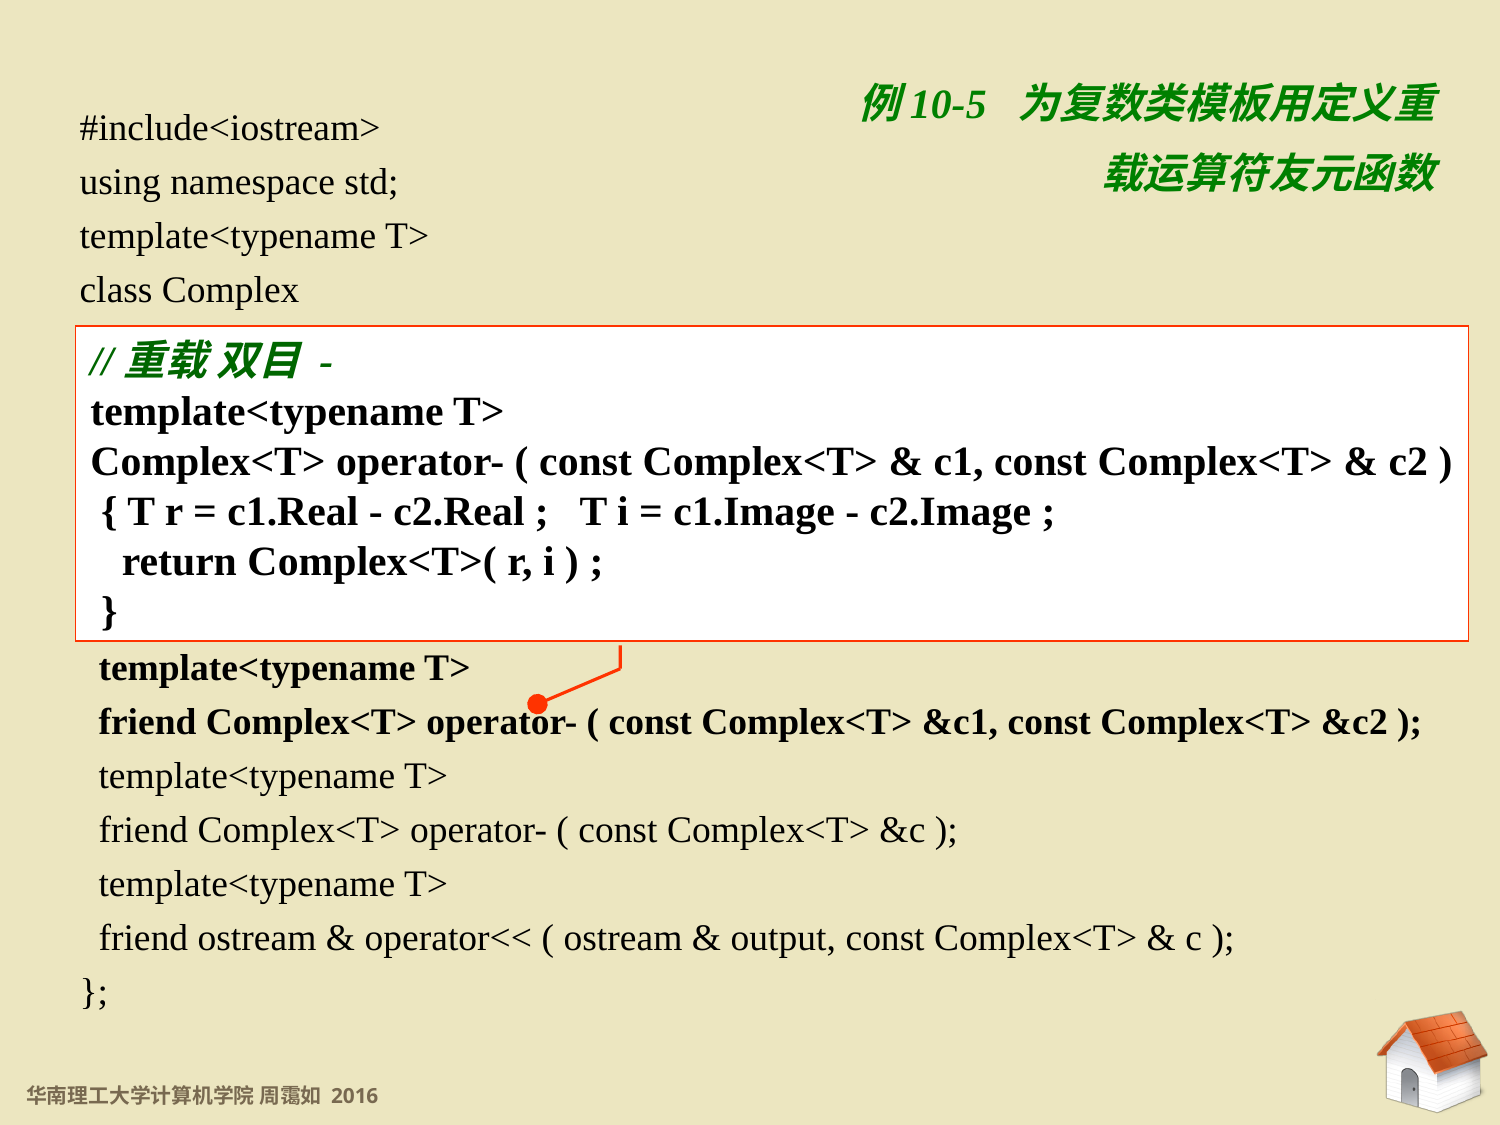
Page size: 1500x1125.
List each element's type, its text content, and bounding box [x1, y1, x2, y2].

text_box #include<iostream> using namespace std; template<typename T> class Complex { public: Complex( T r =0, T i =0 ); private: T Real, Image ; //数据成员，实部、虚部 template<typename T> friend Complex<T> operator+( const Complex<T> c1, const Complex<T> c2 ); template<typename T> friend Complex<T> operator- ( const Complex<T> &c1, const Complex<T> &c2 ); template<typename T> friend Complex<T> operator- ( const Complex<T> &c ); template<typename T> friend ostream & operator<< ( ostream & output, const Complex<T> & c ); }; [64, 86, 1440, 1020]
text_box 例10-5 为复数类模板用定义重载运算符友元函数 [825, 49, 1450, 205]
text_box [76, 326, 1468, 705]
picture [1375, 999, 1488, 1124]
